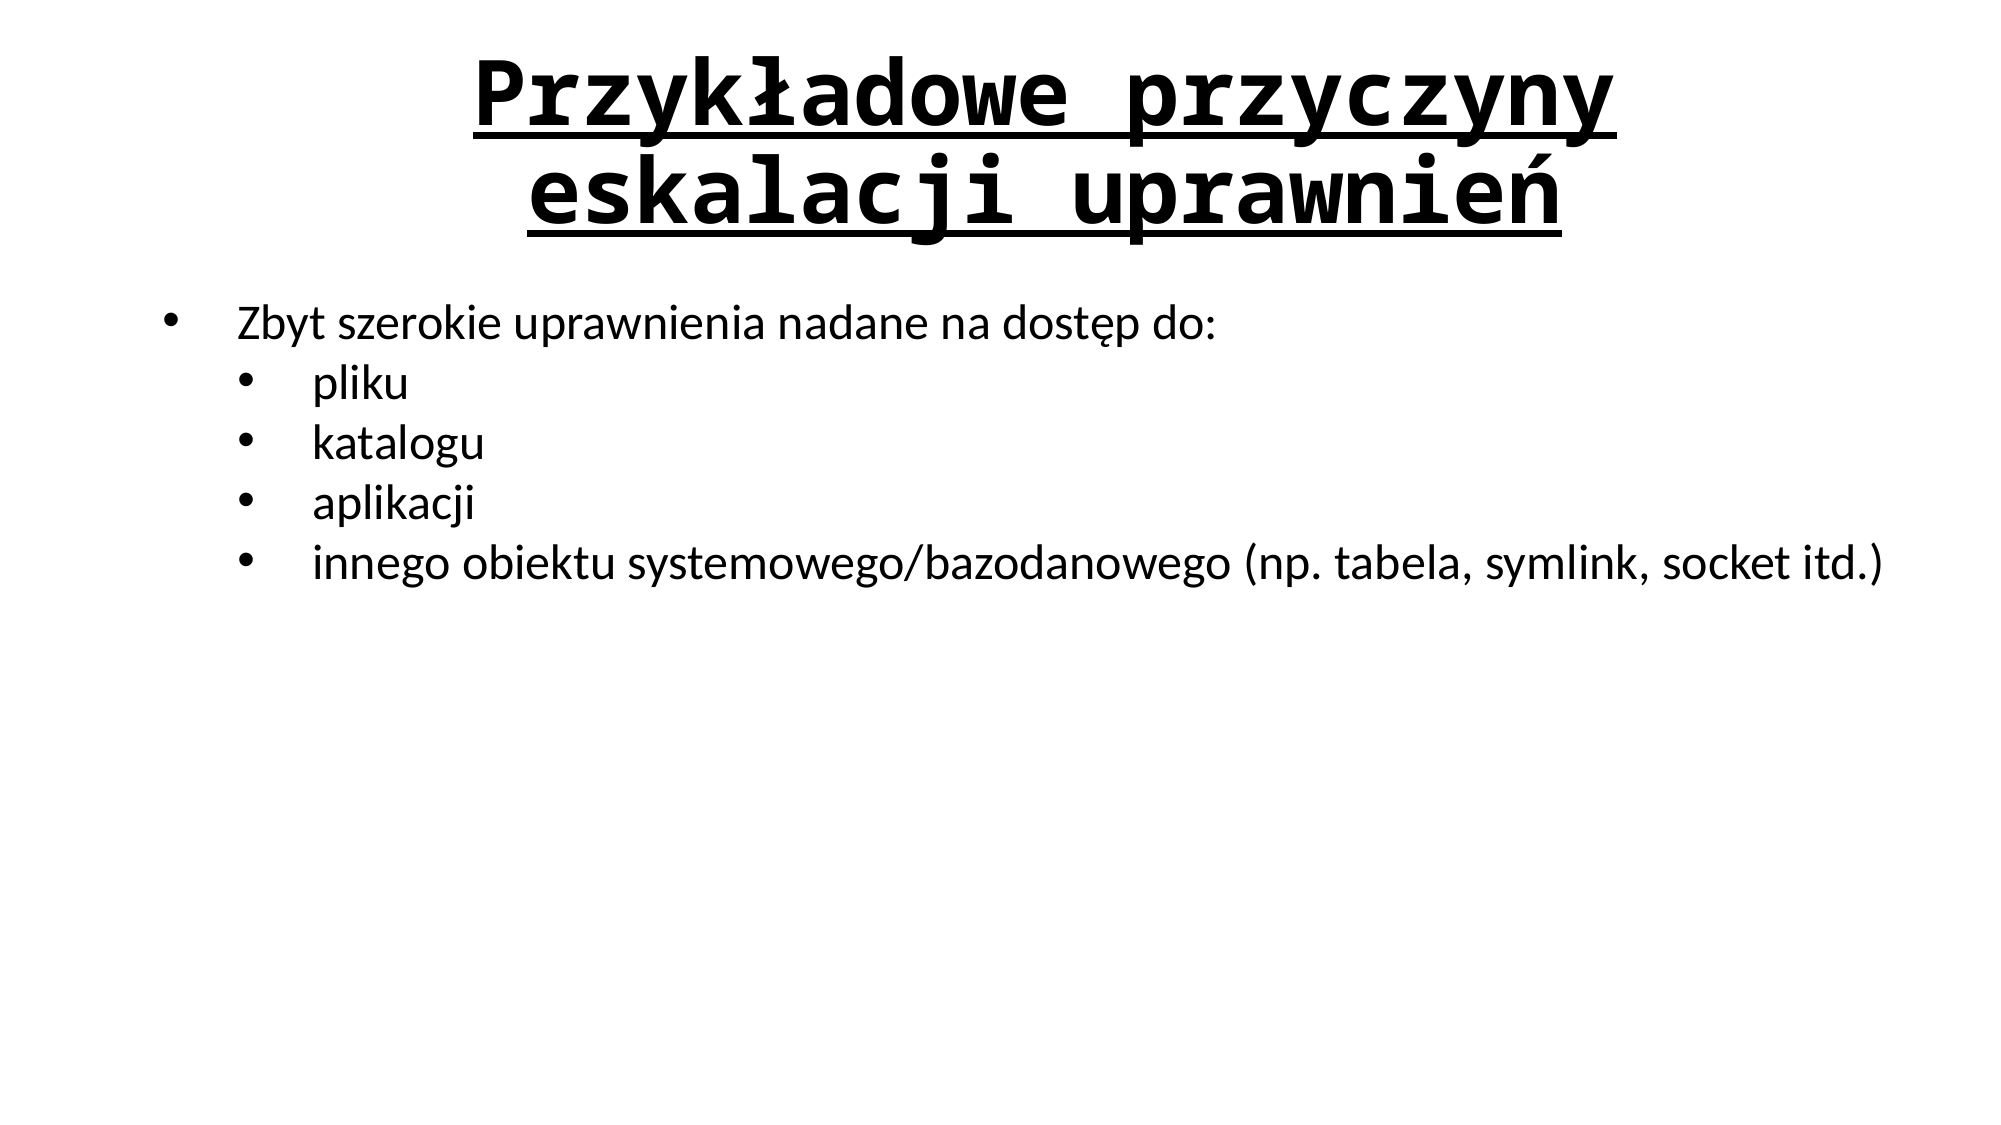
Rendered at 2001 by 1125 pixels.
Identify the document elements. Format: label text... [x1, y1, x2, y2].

text_box Zbyt szerokie uprawnienia nadane na dostęp do: pliku katalogu aplikacji innego obiektu systemowego/bazodanowego (np. tabela, symlink, socket itd.) [147, 282, 1954, 597]
title Przykładowe przyczyny eskalacji uprawnień [350, 18, 1740, 273]
